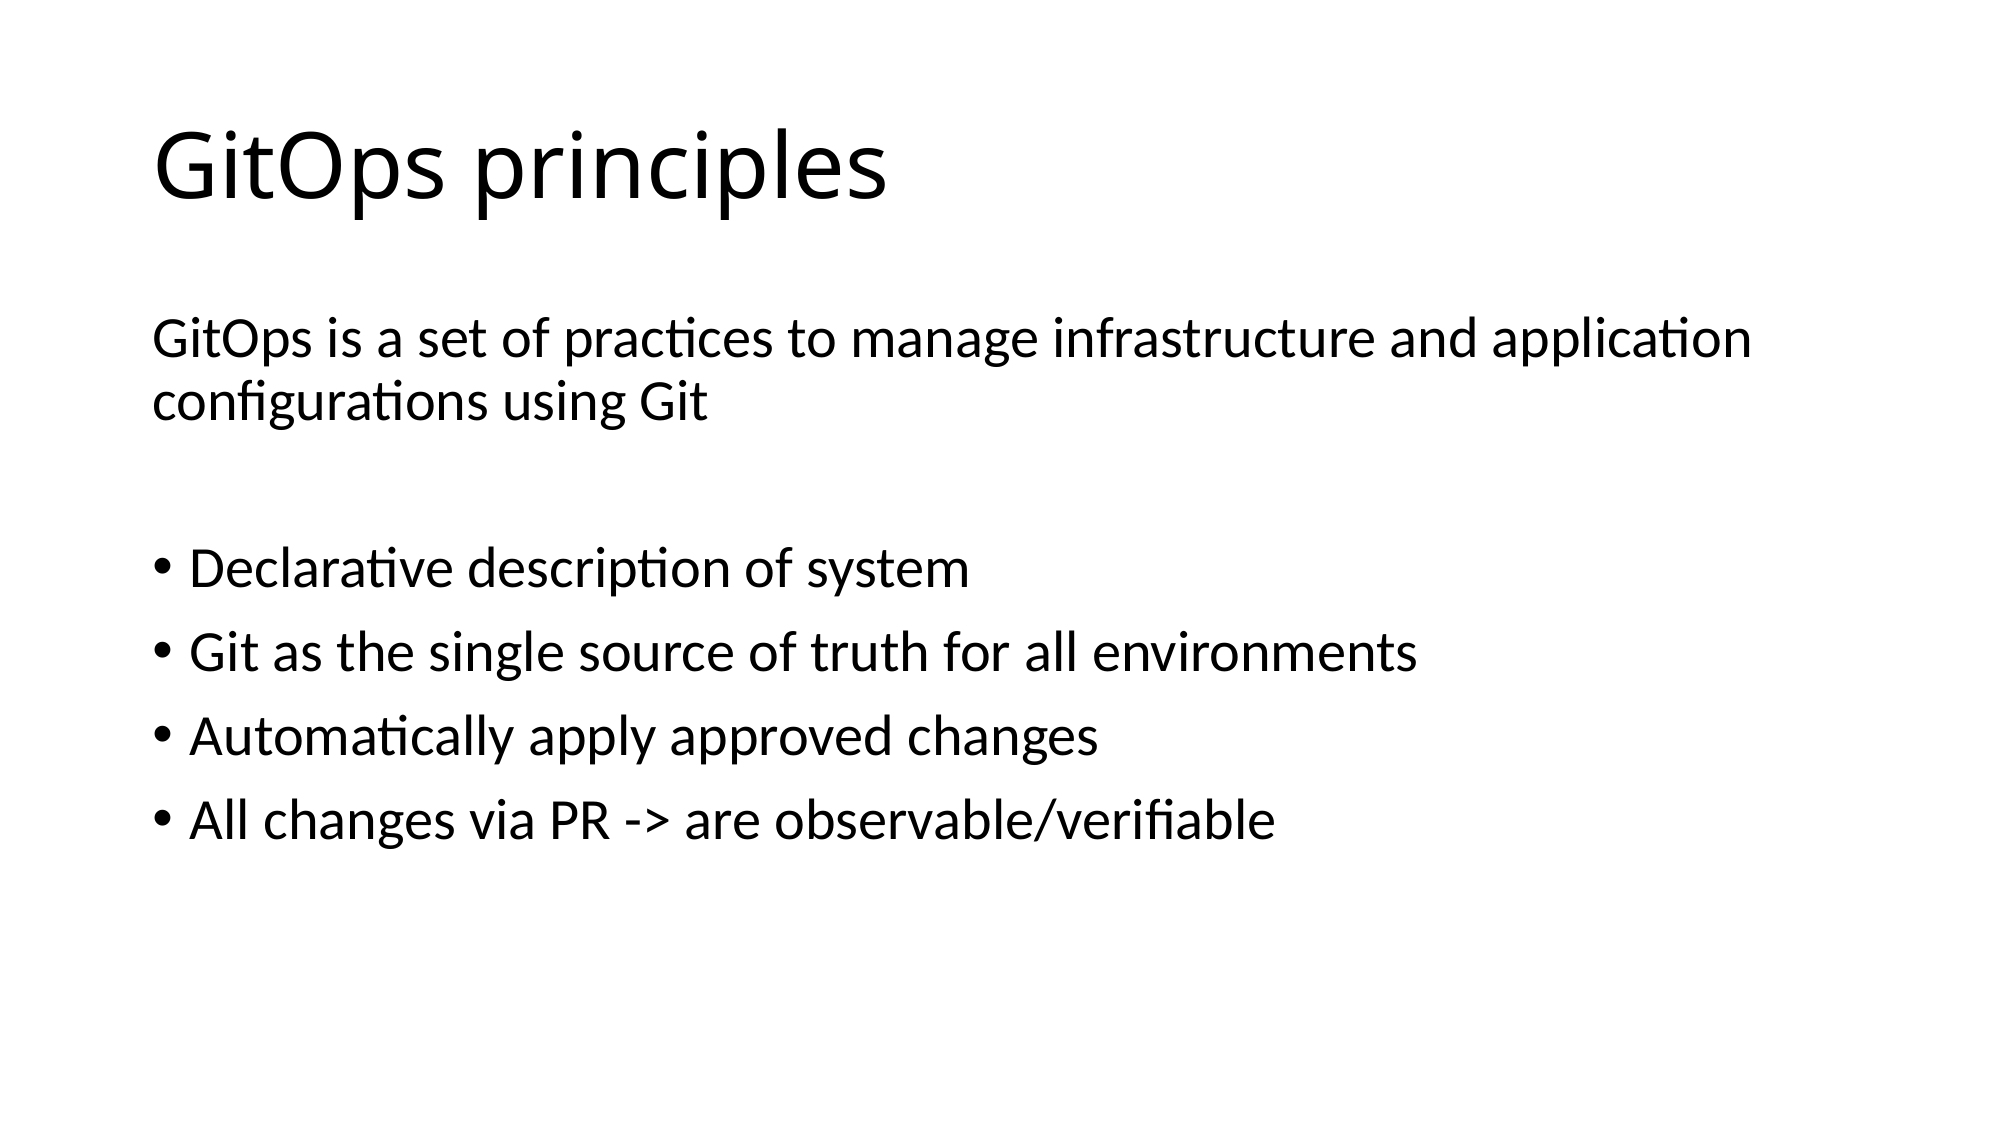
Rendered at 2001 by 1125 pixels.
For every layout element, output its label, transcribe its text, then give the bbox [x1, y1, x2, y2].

list GitOps is a set of practices to manage infrastructure and application configurations using Git Declarative description of system Git as the single source of truth for all environments Automatically apply approved changes All changes via PR -> are observable/verifiable [137, 299, 1863, 1014]
title GitOps principles [137, 59, 1863, 278]
